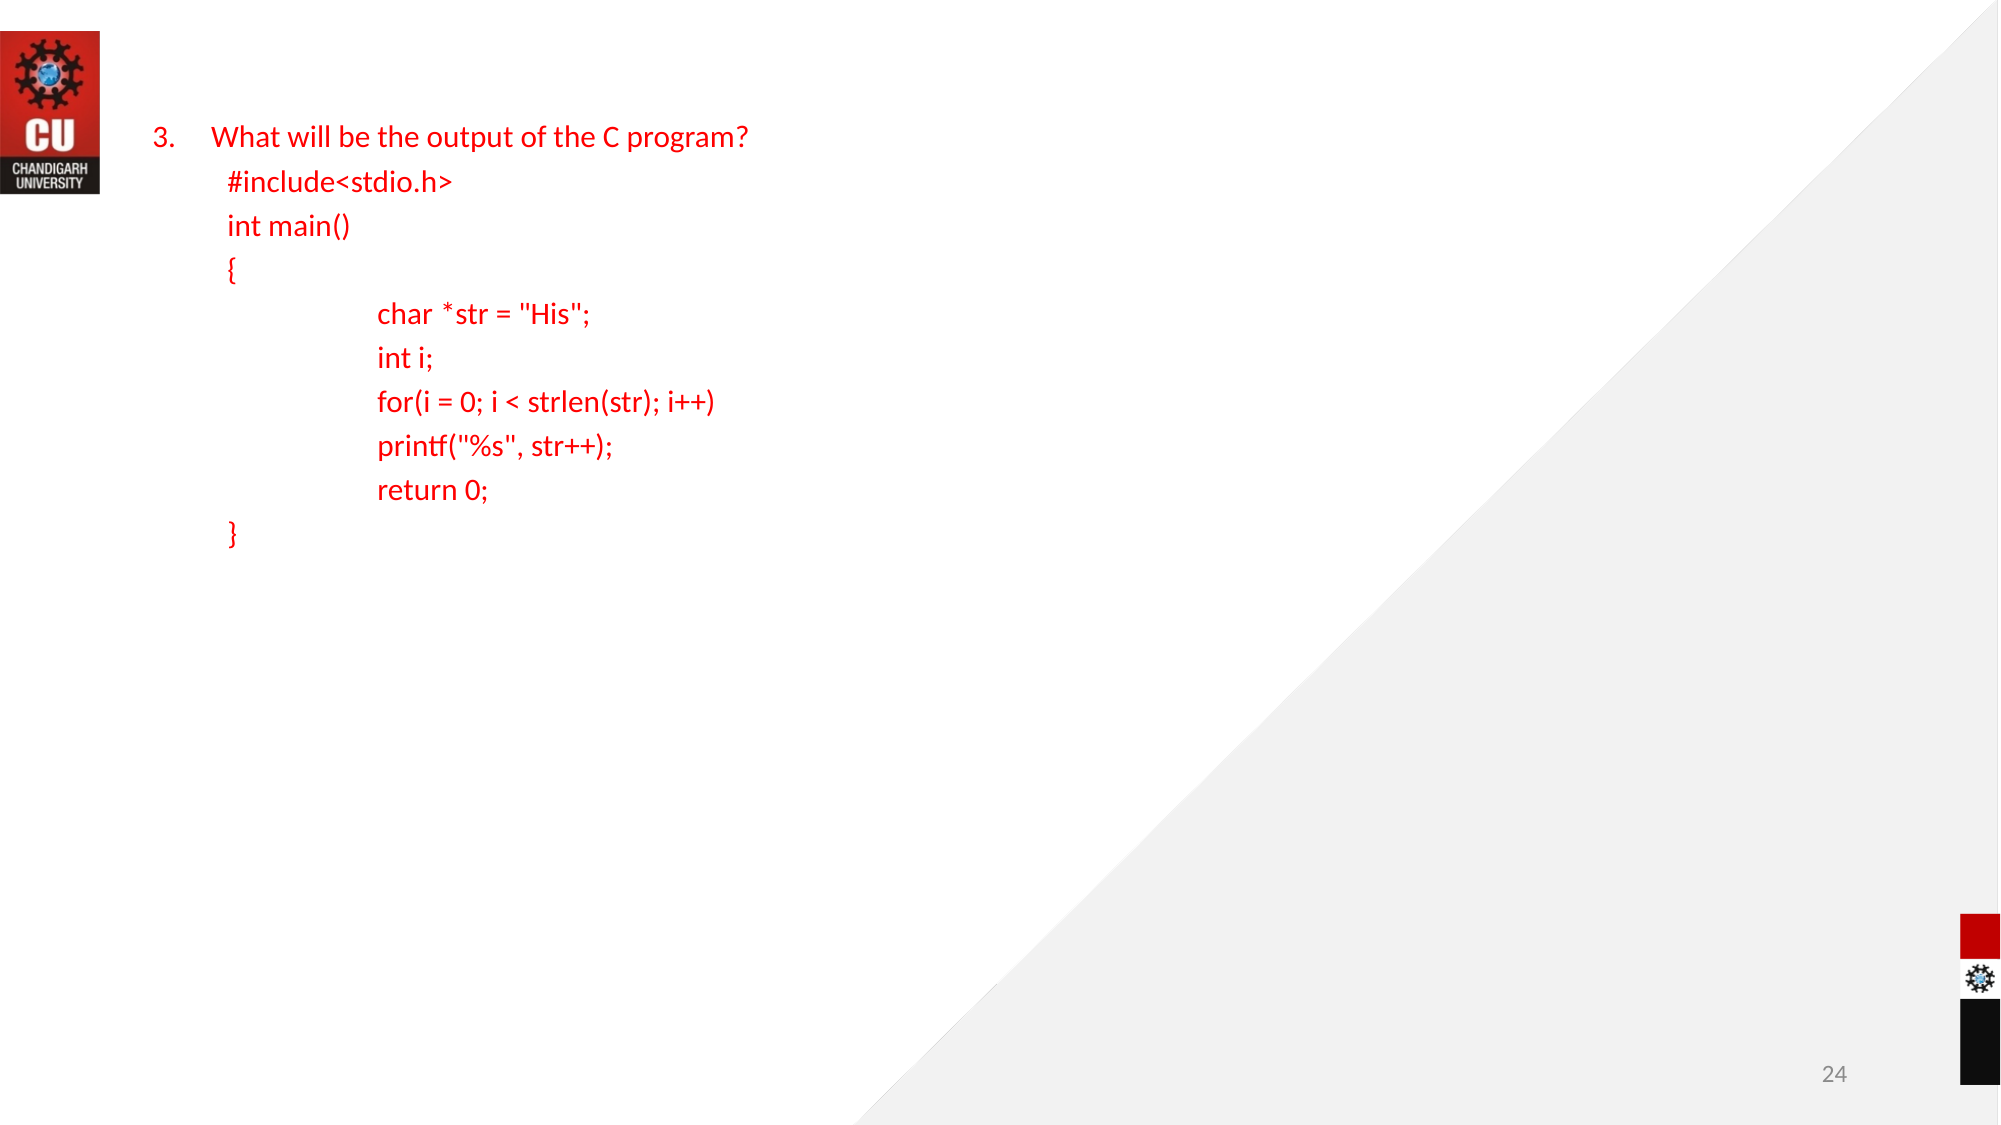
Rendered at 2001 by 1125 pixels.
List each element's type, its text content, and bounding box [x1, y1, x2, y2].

list 3. What will be the output of the C program? #include<stdio.h> int main() { char *str = "His"; int i; for(i = 0; i < strlen(str); i++) printf("%s", str++); return 0; } [137, 113, 1863, 1014]
picture [0, 0, 2001, 1125]
slide_number 24 [1412, 1042, 1863, 1103]
